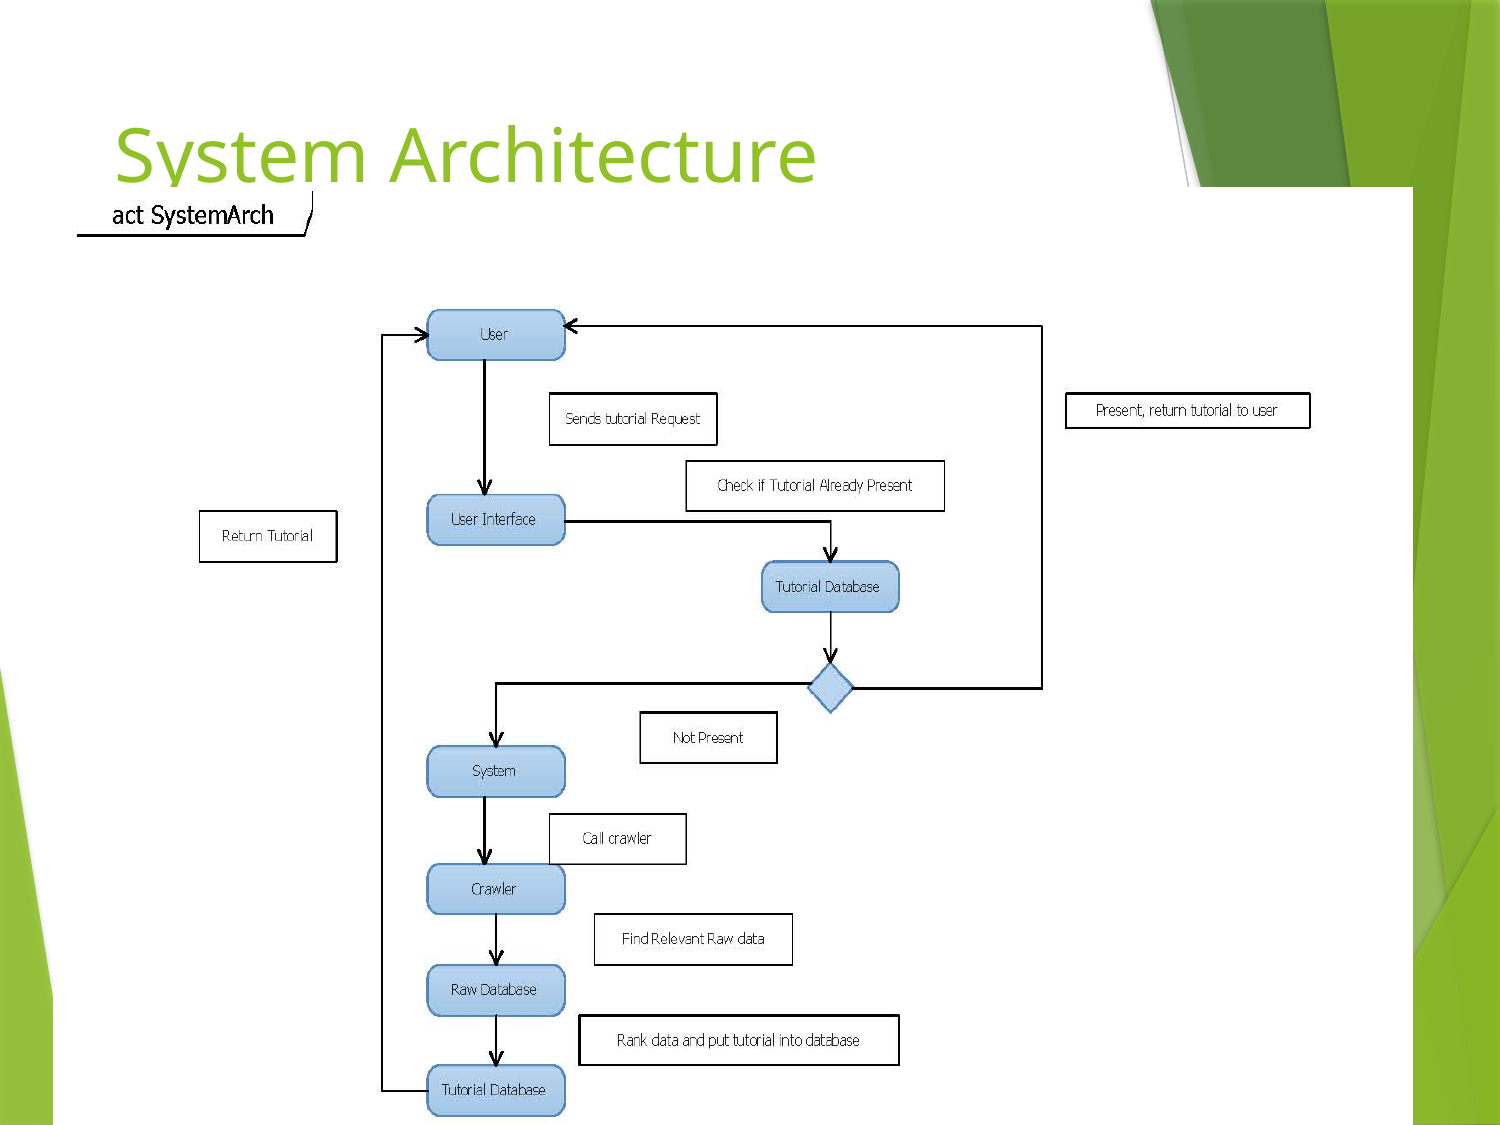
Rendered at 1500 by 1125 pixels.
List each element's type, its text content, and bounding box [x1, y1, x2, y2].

title System Architecture [99, 99, 1142, 186]
picture [52, 186, 1413, 1125]
